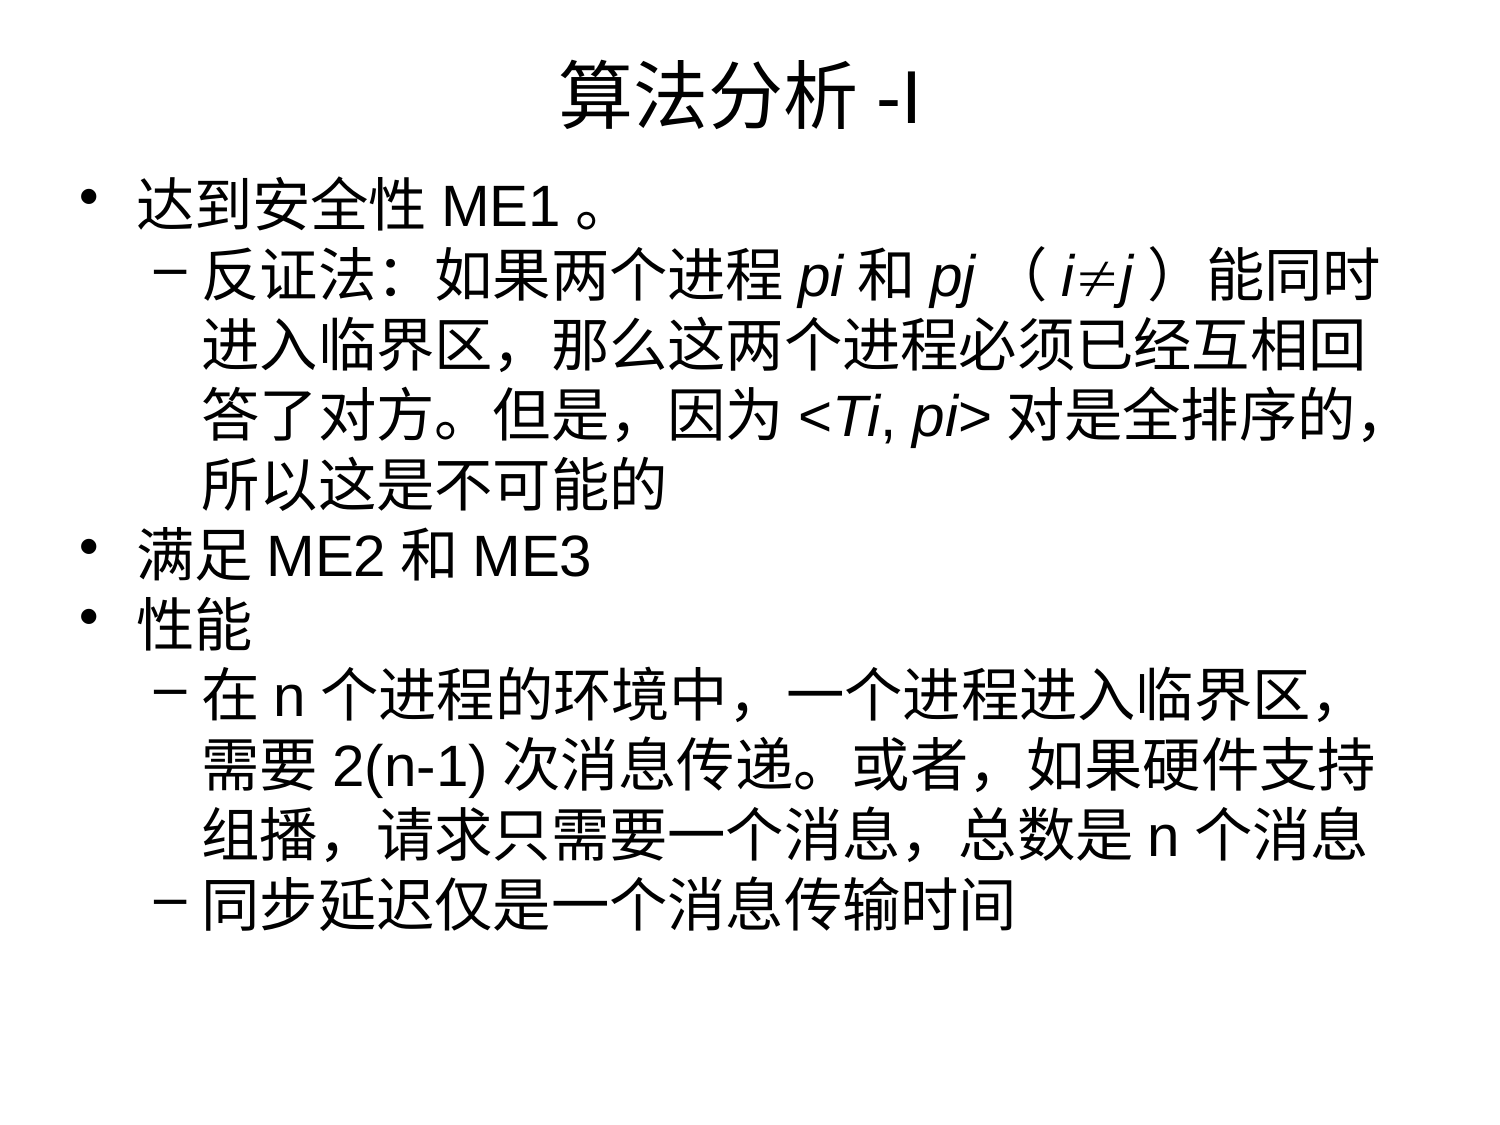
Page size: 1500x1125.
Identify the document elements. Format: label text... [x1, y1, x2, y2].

title 算法分析-I [76, 19, 1427, 161]
list 达到安全性ME1。 反证法：如果两个进程pi和pj（ij）能同时进入临界区，那么这两个进程必须已经互相回答了对方。但是，因为<Ti, pi>对是全排序的，所以这是不可能的 满足ME2和ME3 性能 在n个进程的环境中，一个进程进入临界区，需要2(n-1)次消息传递。或者，如果硬件支持组播，请求只需要一个消息，总数是n个消息 同步延迟仅是一个消息传输时间 [64, 160, 1407, 1106]
